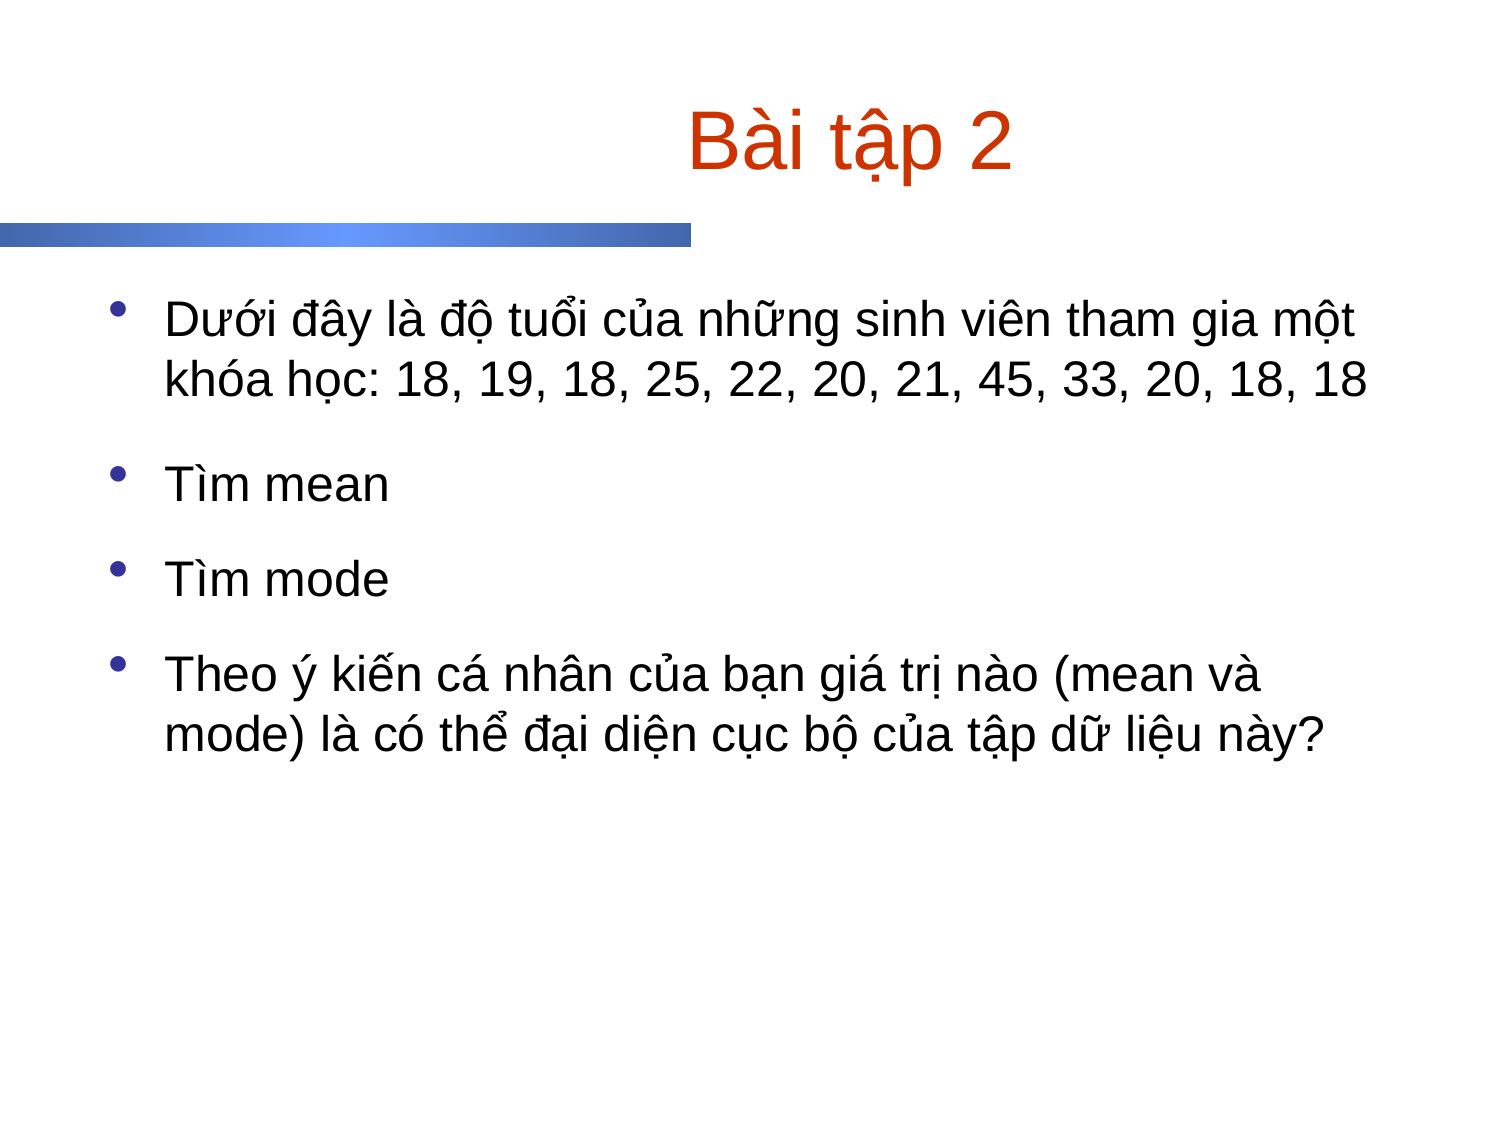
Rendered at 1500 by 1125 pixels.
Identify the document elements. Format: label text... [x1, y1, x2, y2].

list Dưới đây là độ tuổi của những sinh viên tham gia một khóa học: 18, 19, 18, 25, 22, 20, 21, 45, 33, 20, 18, 18 Tìm mean Tìm mode Theo ý kiến cá nhân của bạn giá trị nào (mean và mode) là có thể đại diện cục bộ của tập dữ liệu này? [93, 278, 1407, 911]
title Bài tập 2 [230, 42, 1471, 231]
